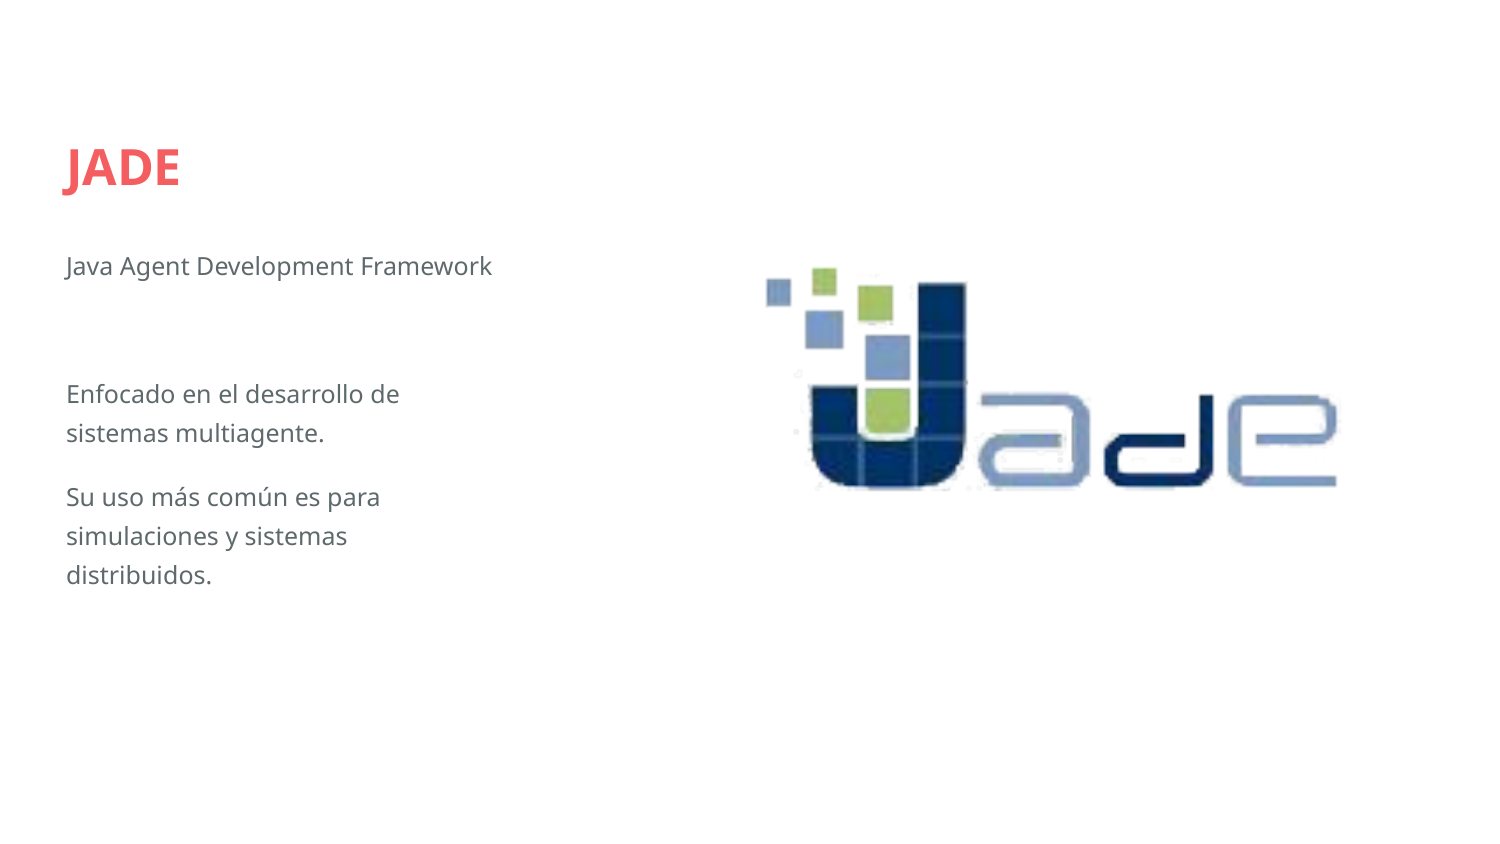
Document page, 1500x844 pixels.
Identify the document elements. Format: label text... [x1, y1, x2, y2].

list Java Agent Development Framework Enfocado en el desarrollo de sistemas multiagente. Su uso más común es para simulaciones y sistemas distribuidos. [51, 228, 512, 750]
title JADE [51, 91, 512, 216]
picture [749, 240, 1352, 583]
